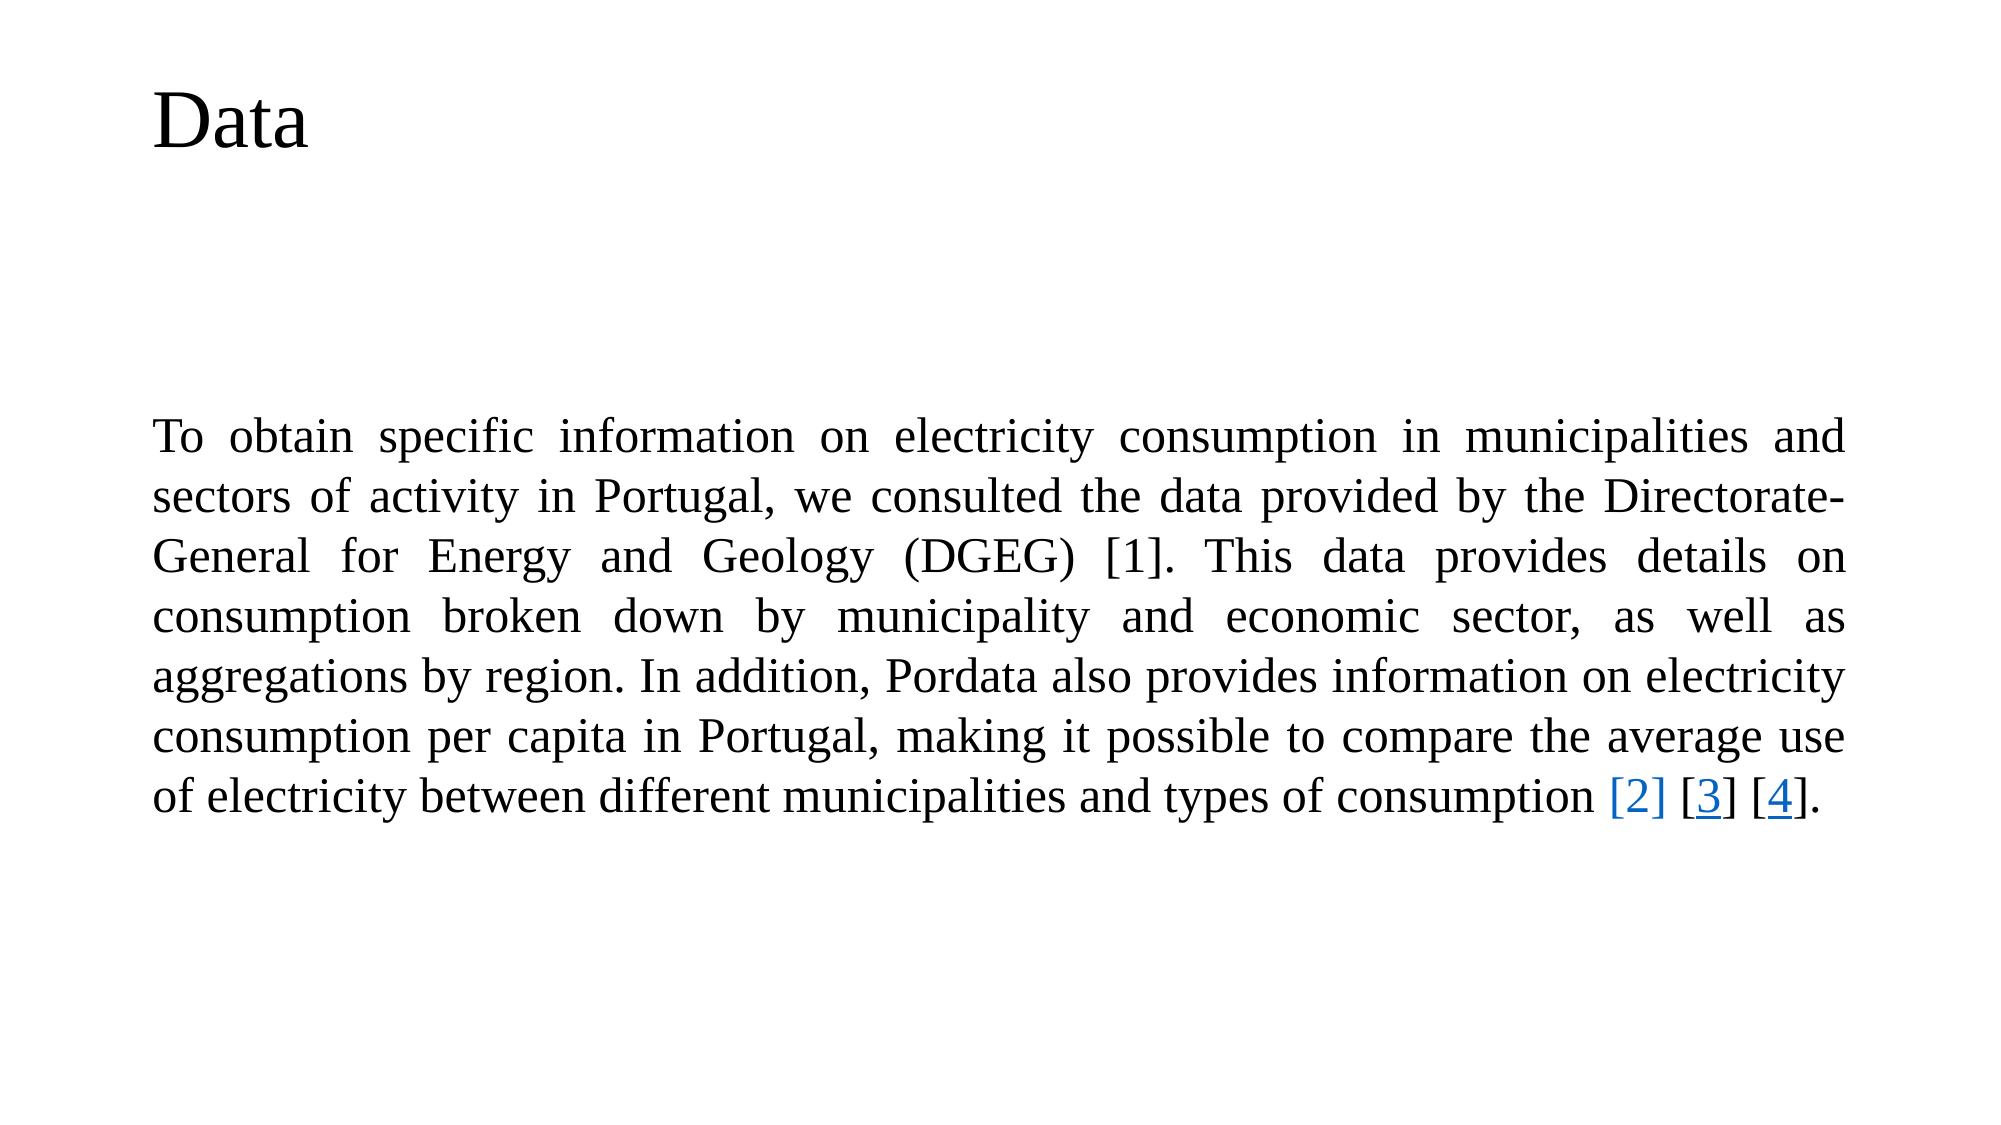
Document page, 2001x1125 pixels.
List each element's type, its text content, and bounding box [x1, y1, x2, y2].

list To obtain specific information on electricity consumption in municipalities and sectors of activity in Portugal, we consulted the data provided by the Directorate-General for Energy and Geology (DGEG) [1]. This data provides details on consumption broken down by municipality and economic sector, as well as aggregations by region. In addition, Pordata also provides information on electricity consumption per capita in Portugal, making it possible to compare the average use of electricity between different municipalities and types of consumption [2] [3] [4]. [137, 286, 1863, 940]
title Data [137, 59, 1863, 182]
